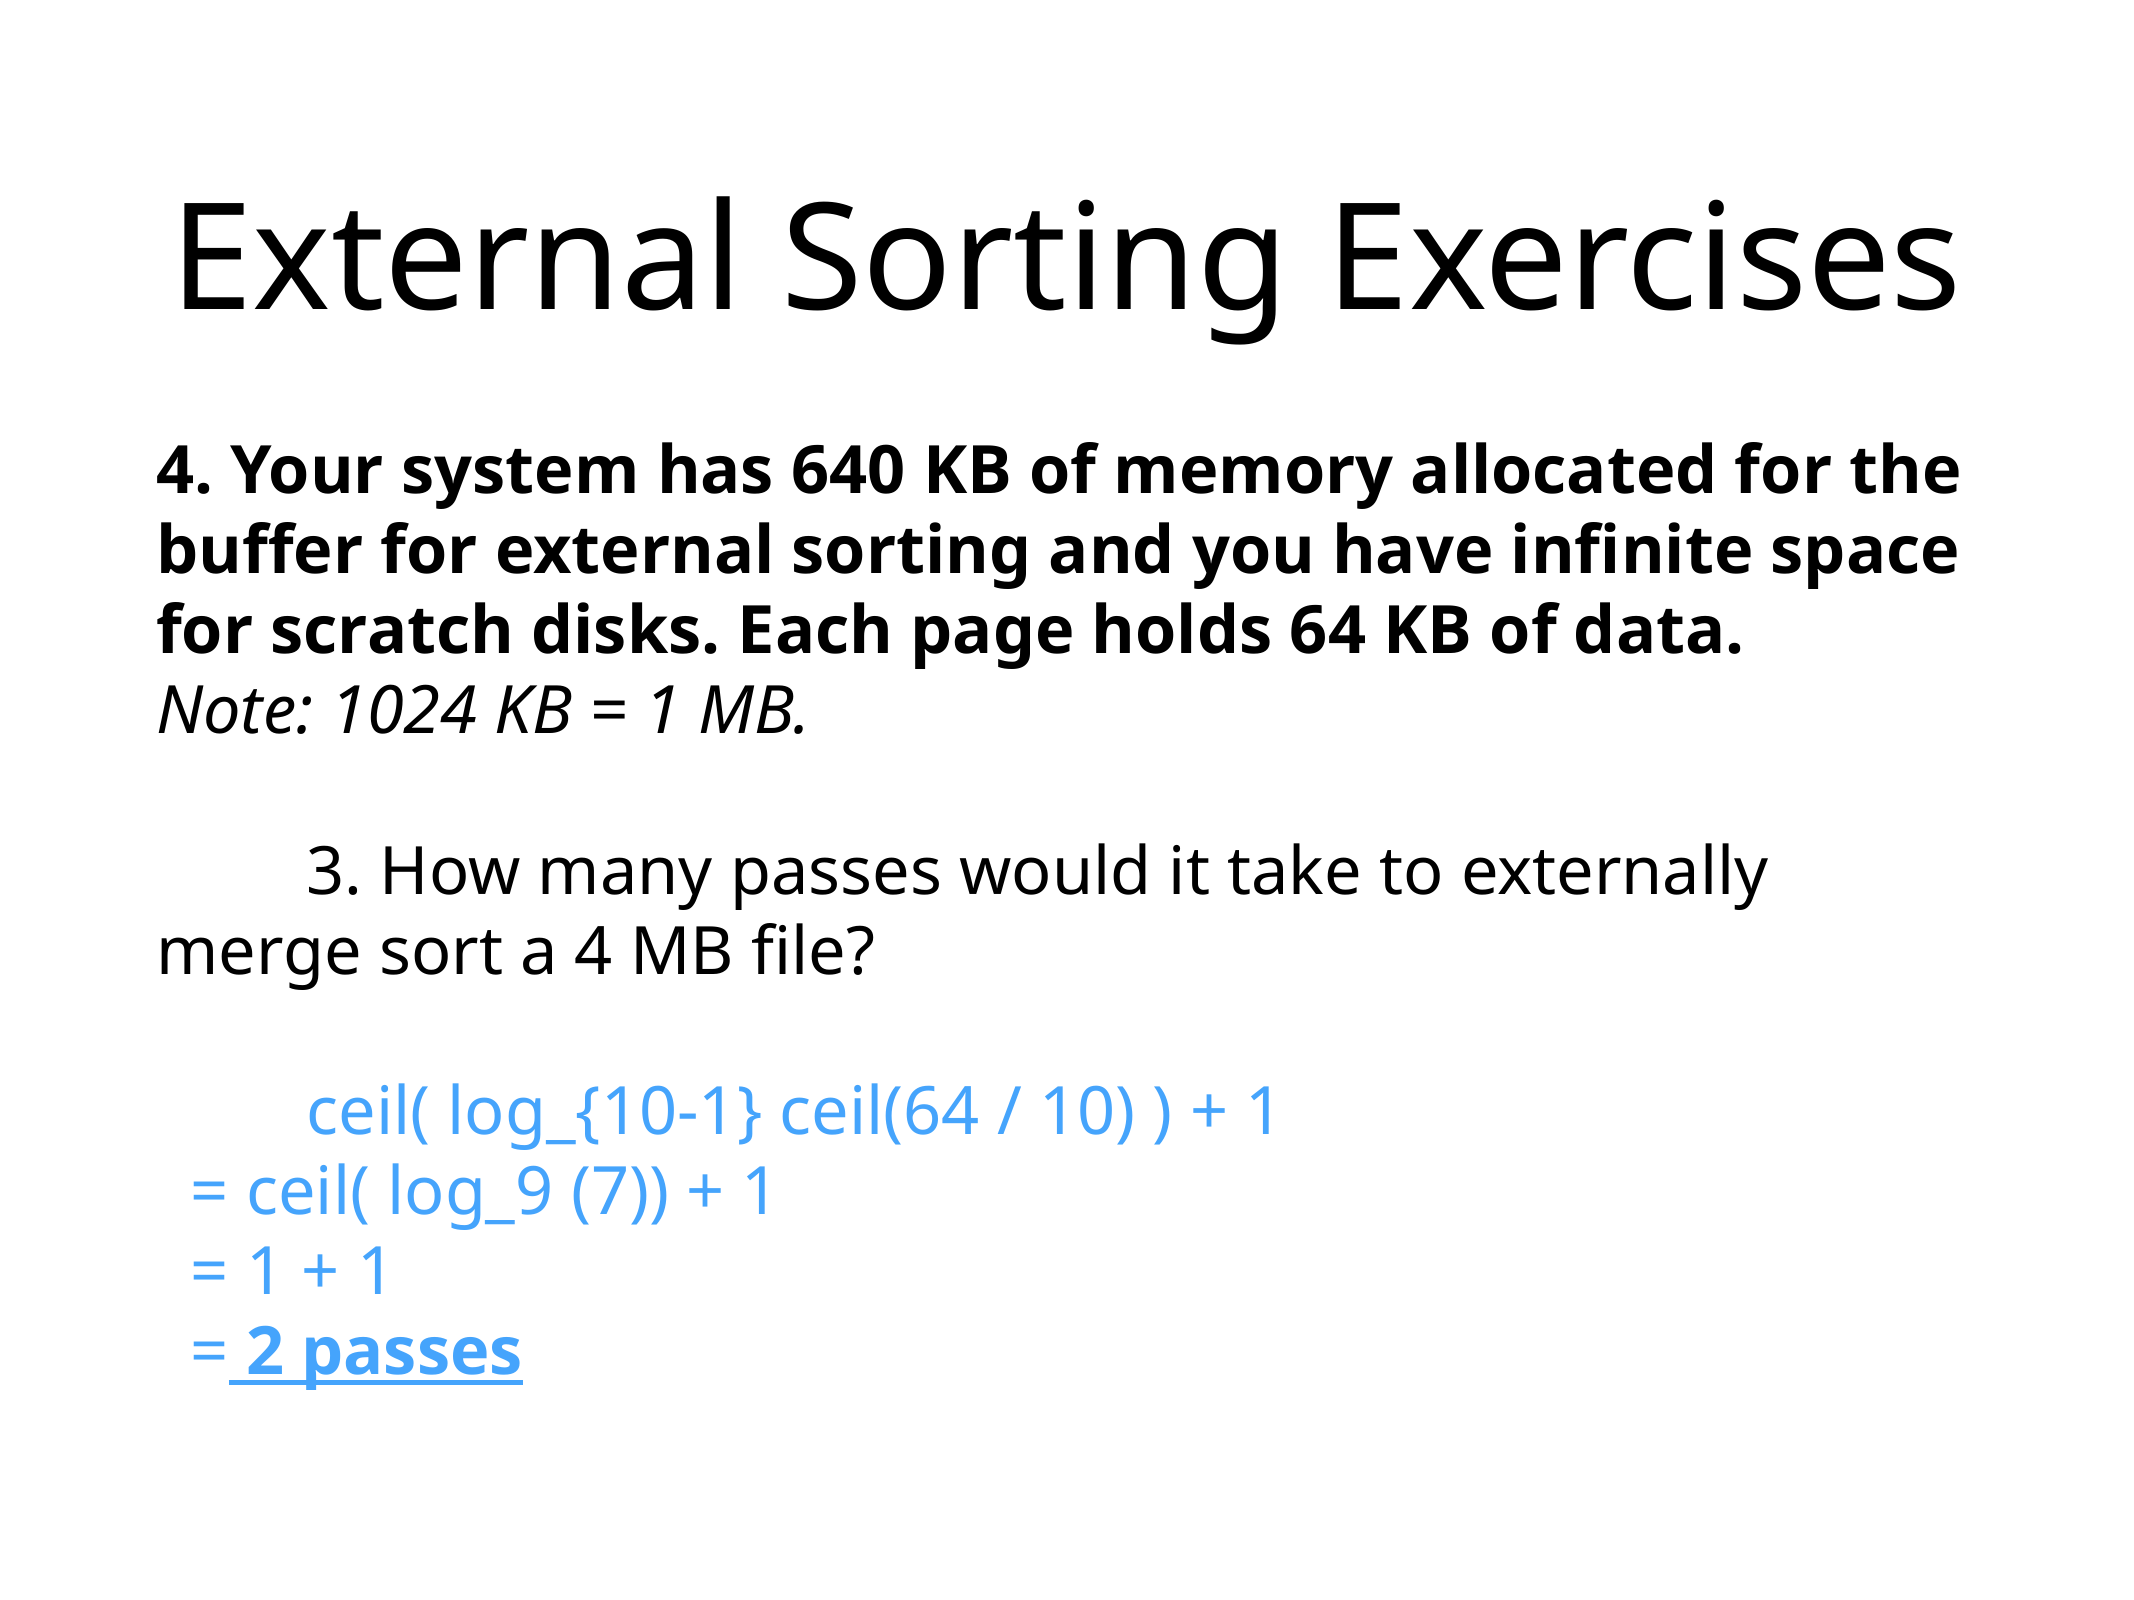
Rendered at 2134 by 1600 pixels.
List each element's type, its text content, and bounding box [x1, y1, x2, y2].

title External Sorting Exercises [155, 72, 1978, 426]
list 4. Your system has 640 KB of memory allocated for the buffer for external sorting and you have infinite space for scratch disks. Each page holds 64 KB of data. Note: 1024 KB = 1 MB. 3. How many passes would it take to externally merge sort a 4 MB file? ceil( log_{10-1} ceil(64 / 10) ) + 1 = ceil( log_9 (7)) + 1 = 1 + 1 = 2 passes [155, 426, 1978, 1459]
